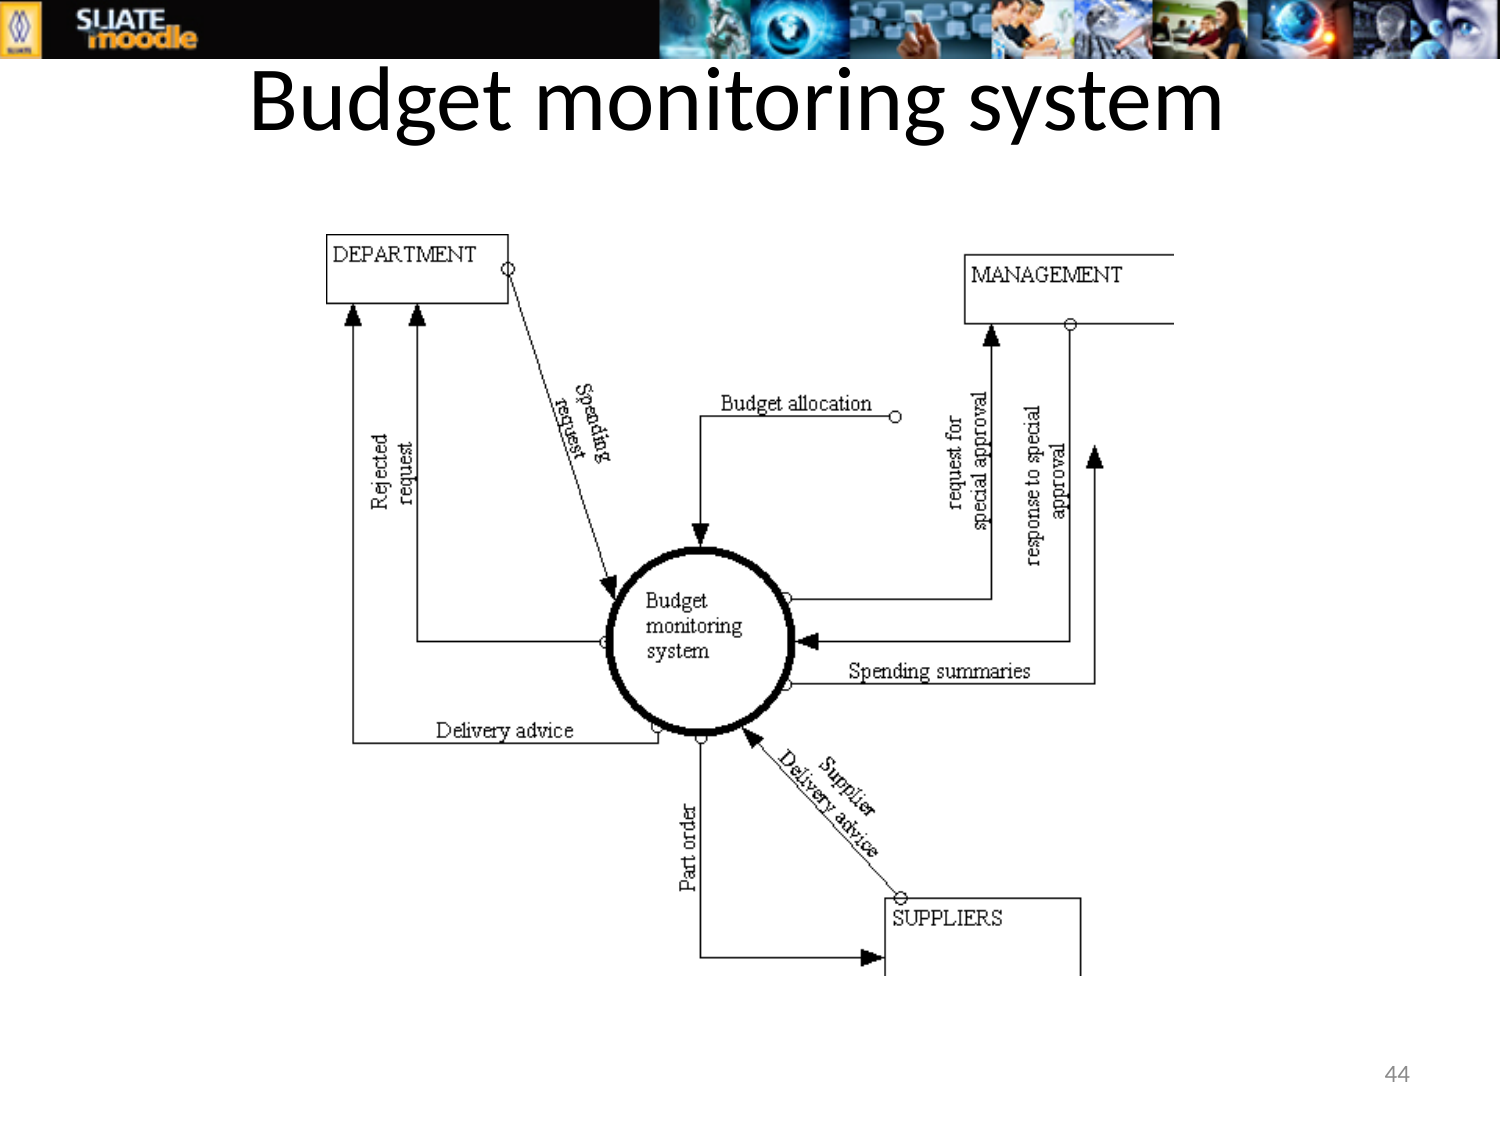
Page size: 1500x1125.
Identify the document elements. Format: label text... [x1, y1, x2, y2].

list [326, 234, 1174, 976]
slide_number 44 [1074, 1042, 1425, 1103]
picture [0, 0, 62, 59]
picture [1413, 0, 1500, 59]
title Budget monitoring system [62, 0, 1413, 188]
